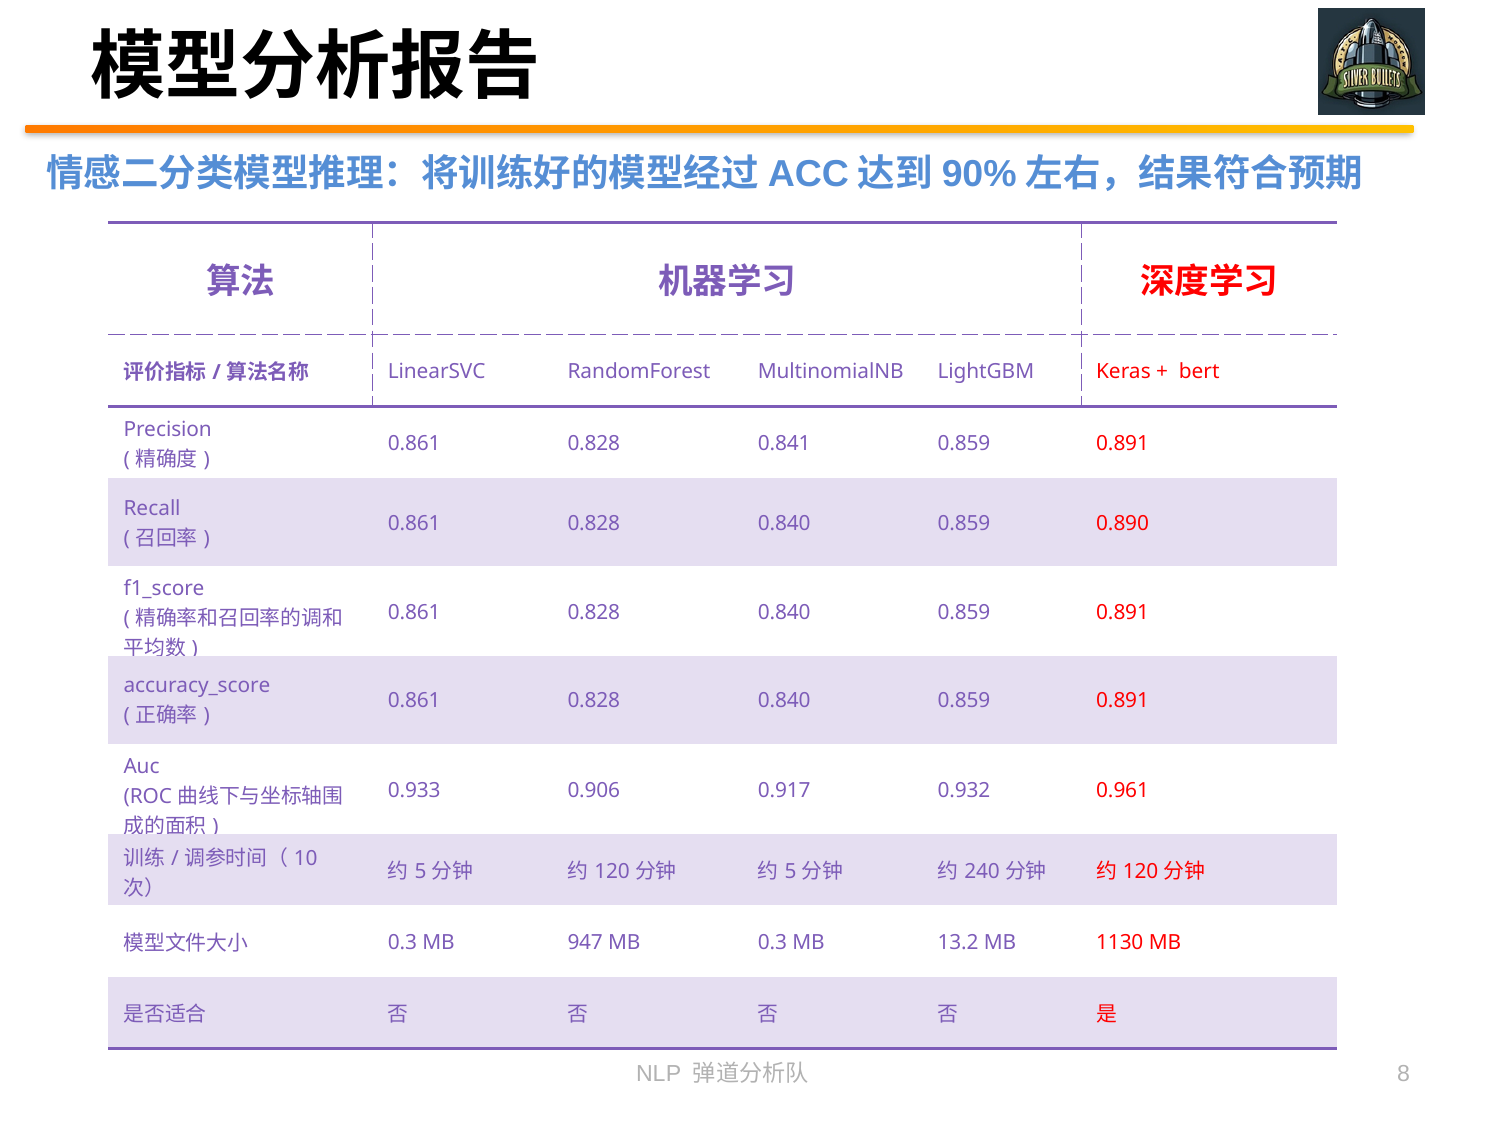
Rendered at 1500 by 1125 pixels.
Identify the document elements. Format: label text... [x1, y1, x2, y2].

table_header 算法 [108, 224, 373, 335]
table_cell 947 MB [553, 905, 743, 977]
table_cell accuracy_score (正确率) [108, 656, 373, 744]
table_cell 0.3 MB [373, 905, 553, 977]
slide_number 7 [1074, 1042, 1425, 1103]
table_cell 0.861 [373, 408, 553, 478]
table_cell 0.859 [923, 566, 1081, 656]
table_cell 0.3 MB [743, 905, 923, 977]
table_cell 0.828 [553, 408, 743, 478]
table_cell 0.859 [923, 408, 1081, 478]
table_cell RandomForest [553, 335, 743, 405]
table_cell 0.906 [553, 744, 743, 834]
table_cell 否 [373, 977, 553, 1047]
table_cell 评价指标/算法名称 [108, 335, 373, 405]
table_cell 约5分钟 [743, 834, 923, 905]
table_cell 0.828 [553, 478, 743, 566]
table_cell 约120分钟 [1081, 834, 1337, 905]
table_cell 0.861 [373, 656, 553, 744]
table_cell 0.890 [1081, 478, 1337, 566]
table_cell 0.891 [1081, 566, 1337, 656]
table_header 机器学习 [373, 224, 1081, 335]
table_cell 否 [743, 977, 923, 1047]
table_cell 约120分钟 [553, 834, 743, 905]
table_cell 否 [553, 977, 743, 1047]
table_cell 0.961 [1081, 744, 1337, 834]
table_cell 是 [1081, 977, 1337, 1047]
table_cell 0.859 [923, 656, 1081, 744]
table_cell Keras + bert [1081, 335, 1337, 405]
table_cell 0.933 [373, 744, 553, 834]
table_cell LinearSVC [373, 335, 553, 405]
table_cell 0.840 [743, 656, 923, 744]
table_cell 0.828 [553, 656, 743, 744]
table_cell 模型文件大小 [108, 905, 373, 977]
table_cell Auc (ROC曲线下与坐标轴围成的面积) [108, 744, 373, 834]
table_cell 约5分钟 [373, 834, 553, 905]
table_header 深度学习 [1081, 224, 1337, 335]
text_box 情感二分类模型推理：将训练好的模型经过ACC达到90%左右，结果符合预期 [31, 141, 1378, 202]
title 模型分析报告 [75, 2, 1425, 122]
table_cell 0.917 [743, 744, 923, 834]
table_cell 训练/调参时间（10次） [108, 834, 373, 905]
table_cell 0.861 [373, 566, 553, 656]
table_cell 13.2 MB [923, 905, 1081, 977]
table_cell MultinomialNB [743, 335, 923, 405]
table_cell 0.932 [923, 744, 1081, 834]
table_cell 0.891 [1081, 656, 1337, 744]
table_cell 否 [923, 977, 1081, 1047]
picture [1318, 8, 1426, 115]
table_cell 0.828 [553, 566, 743, 656]
table_cell 0.840 [743, 566, 923, 656]
table_cell f1_score (精确率和召回率的调和平均数) [108, 566, 373, 656]
table_cell 0.891 [1081, 408, 1337, 478]
table_cell 0.841 [743, 408, 923, 478]
table_cell LightGBM [923, 335, 1081, 405]
table_cell Recall (召回率) [108, 478, 373, 566]
table_cell 0.861 [373, 478, 553, 566]
table_cell 0.859 [923, 478, 1081, 566]
table_cell 约240分钟 [923, 834, 1081, 905]
table_cell Precision (精确度) [108, 408, 373, 478]
table_cell 1130 MB [1081, 905, 1337, 977]
table_cell 是否适合 [108, 977, 373, 1047]
footer NLP 弹道分析队 [457, 1050, 988, 1103]
table_cell 0.840 [743, 478, 923, 566]
